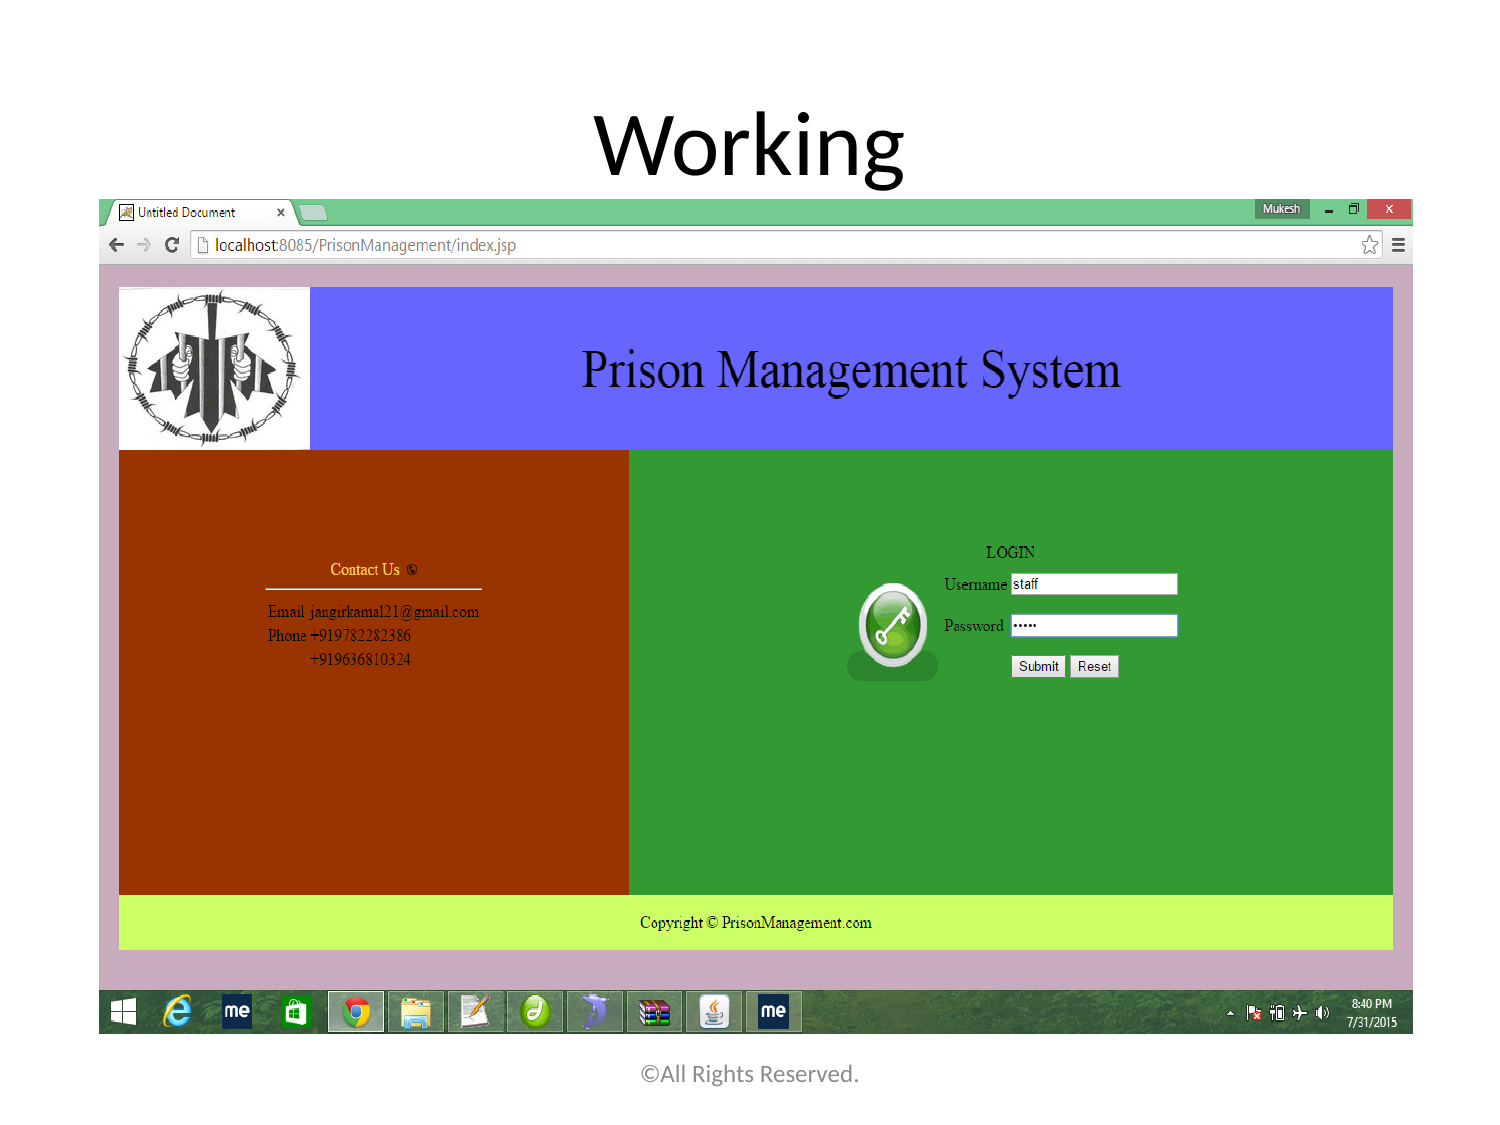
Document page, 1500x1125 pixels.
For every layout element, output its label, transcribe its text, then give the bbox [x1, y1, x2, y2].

picture [99, 199, 1413, 1034]
footer ©All Rights Reserved. [512, 1043, 988, 1103]
title Working [75, 45, 1425, 233]
